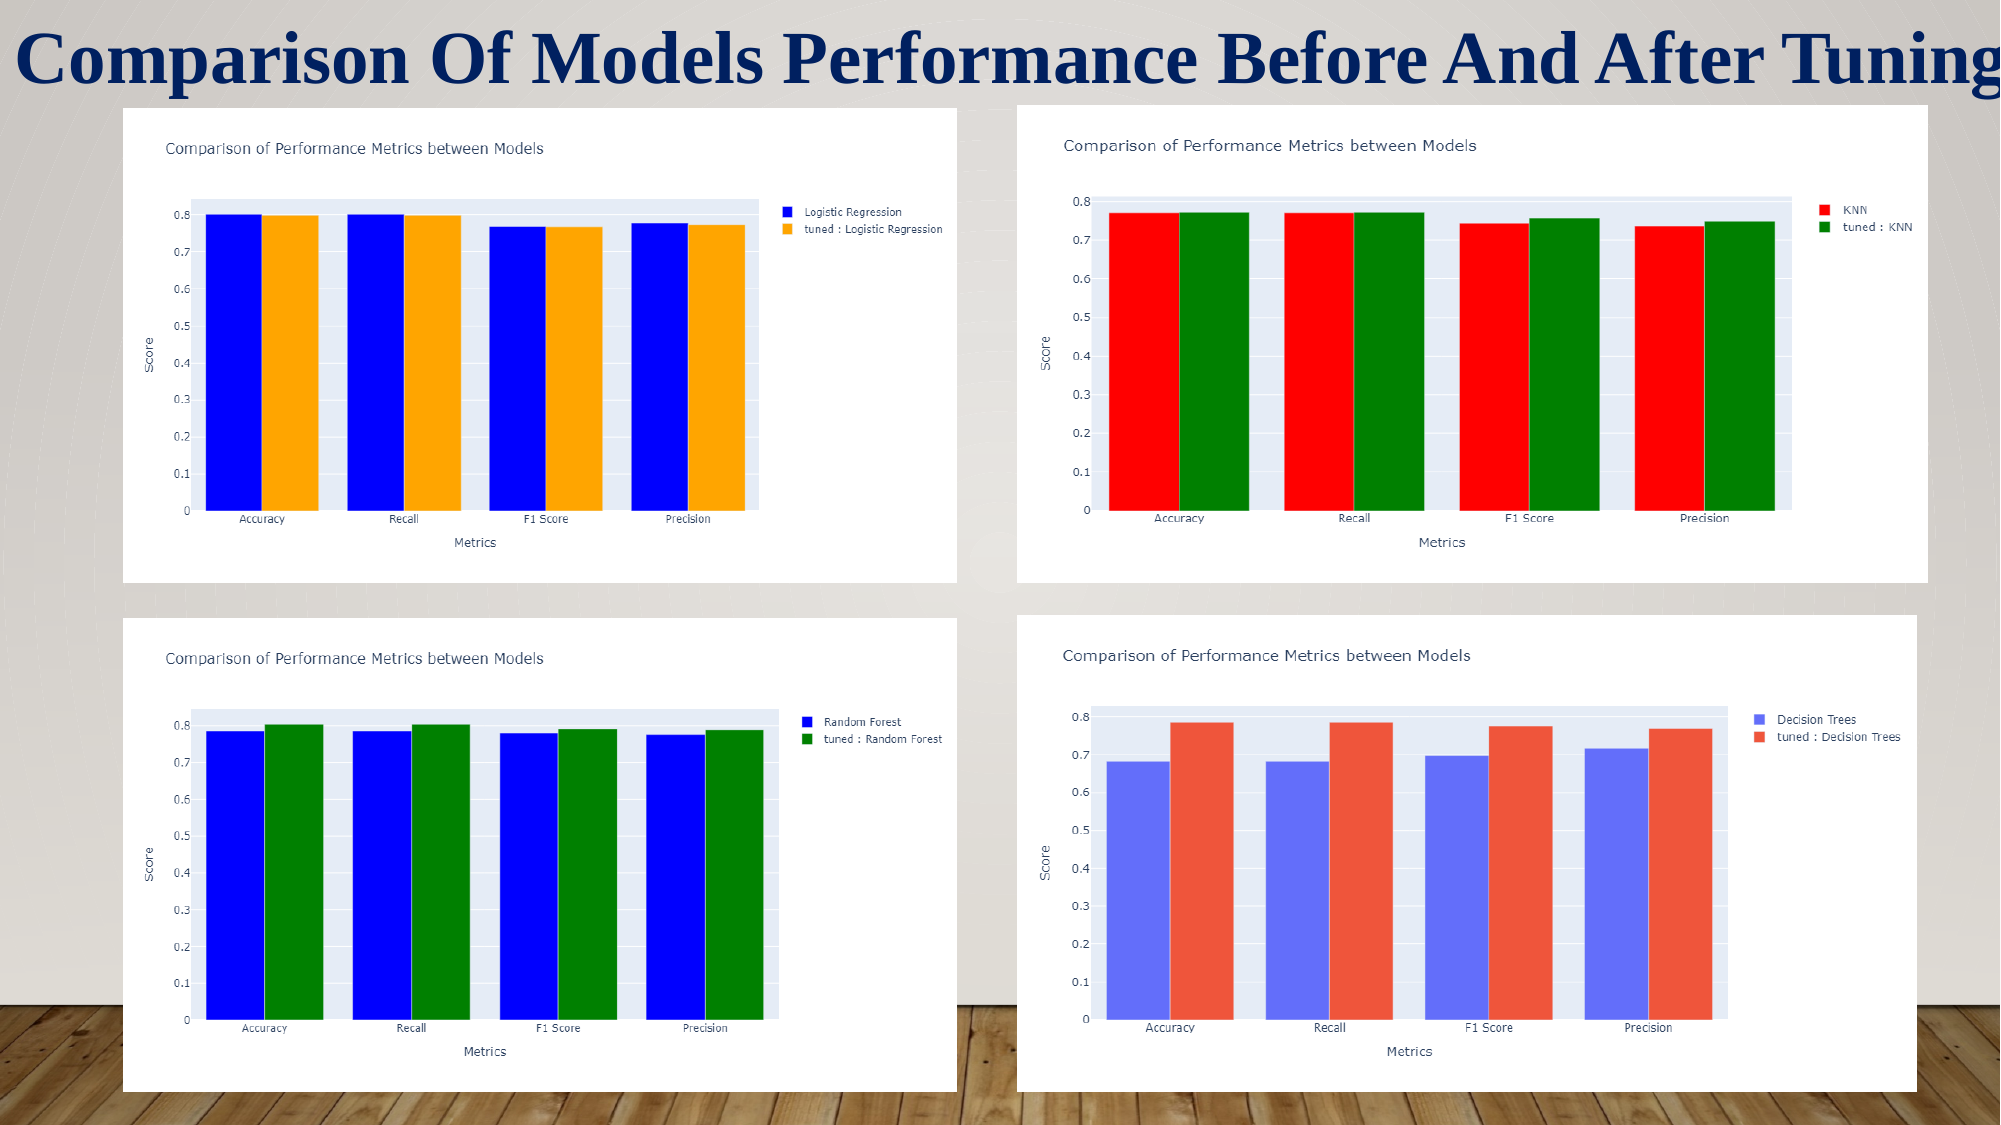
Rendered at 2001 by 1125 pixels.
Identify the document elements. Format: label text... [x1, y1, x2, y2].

picture [123, 108, 957, 583]
text_box Comparison Of Models Performance Before And After Tuning [0, 1, 2000, 107]
picture [1017, 105, 1929, 583]
picture [0, 615, 2000, 1125]
